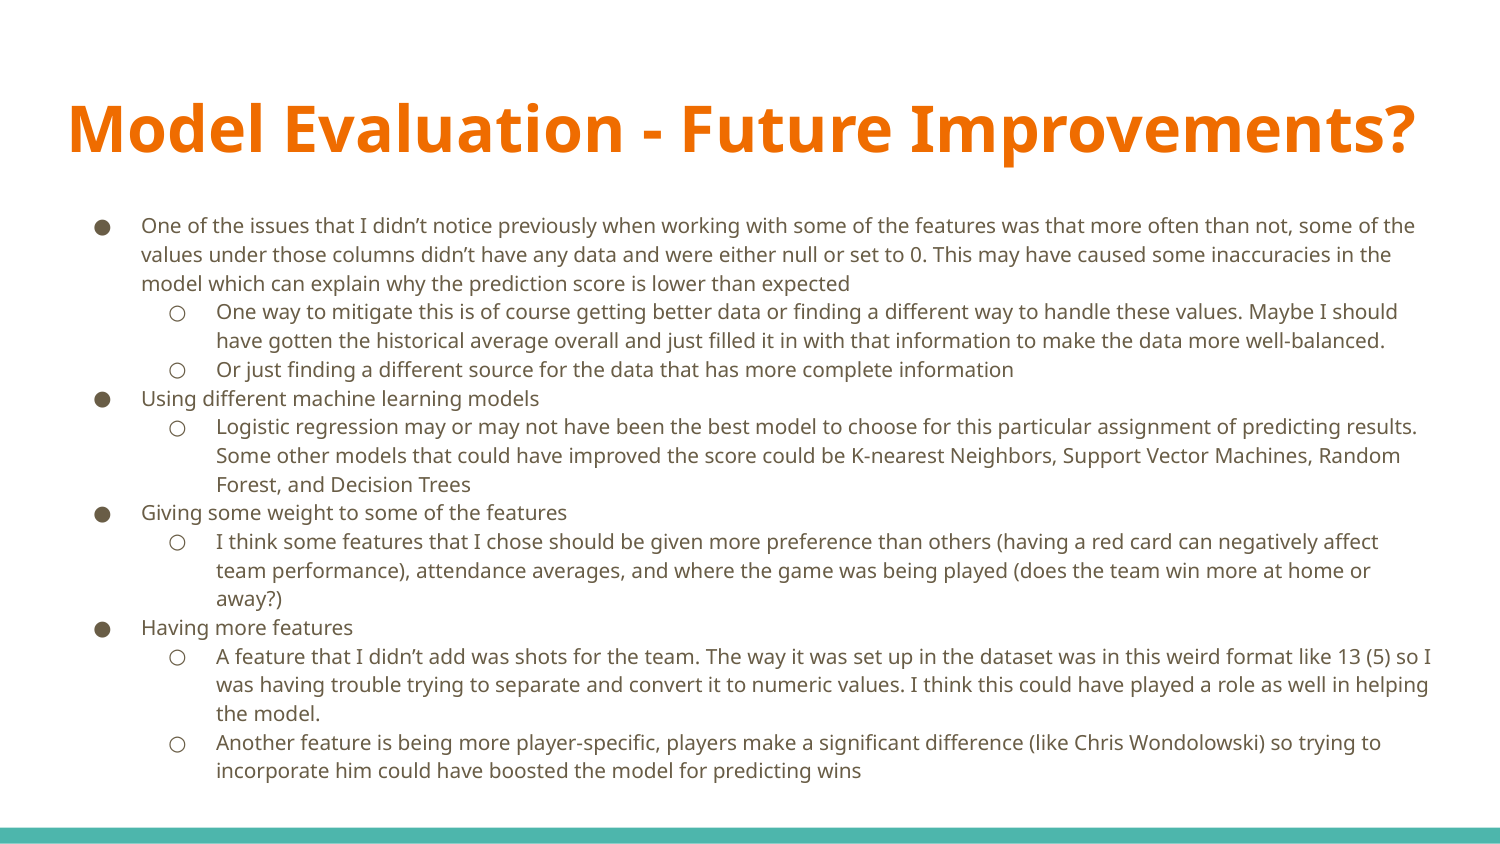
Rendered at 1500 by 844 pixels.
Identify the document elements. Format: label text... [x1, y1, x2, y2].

list One of the issues that I didn’t notice previously when working with some of the features was that more often than not, some of the values under those columns didn’t have any data and were either null or set to 0. This may have caused some inaccuracies in the model which can explain why the prediction score is lower than expected One way to mitigate this is of course getting better data or finding a different way to handle these values. Maybe I should have gotten the historical average overall and just filled it in with that information to make the data more well-balanced. Or just finding a different source for the data that has more complete information Using different machine learning models Logistic regression may or may not have been the best model to choose for this particular assignment of predicting results. Some other models that could have improved the score could be K-nearest Neighbors, Support Vector Machines, Random Forest, and Decision Trees Giving some weight to some of the features I think some features that I chose should be given more preference than others (having a red card can negatively affect team performance), attendance averages, and where the game was being played (does the team win more at home or away?) Having more features A feature that I didn’t add was shots for the team. The way it was set up in the dataset was in this weird format like 13 (5) so I was having trouble trying to separate and convert it to numeric values. I think this could have played a role as well in helping the model. Another feature is being more player-specific, players make a significant difference (like Chris Wondolowski) so trying to incorporate him could have boosted the model for predicting wins [51, 194, 1449, 736]
title Model Evaluation - Future Improvements? [51, 72, 1449, 189]
